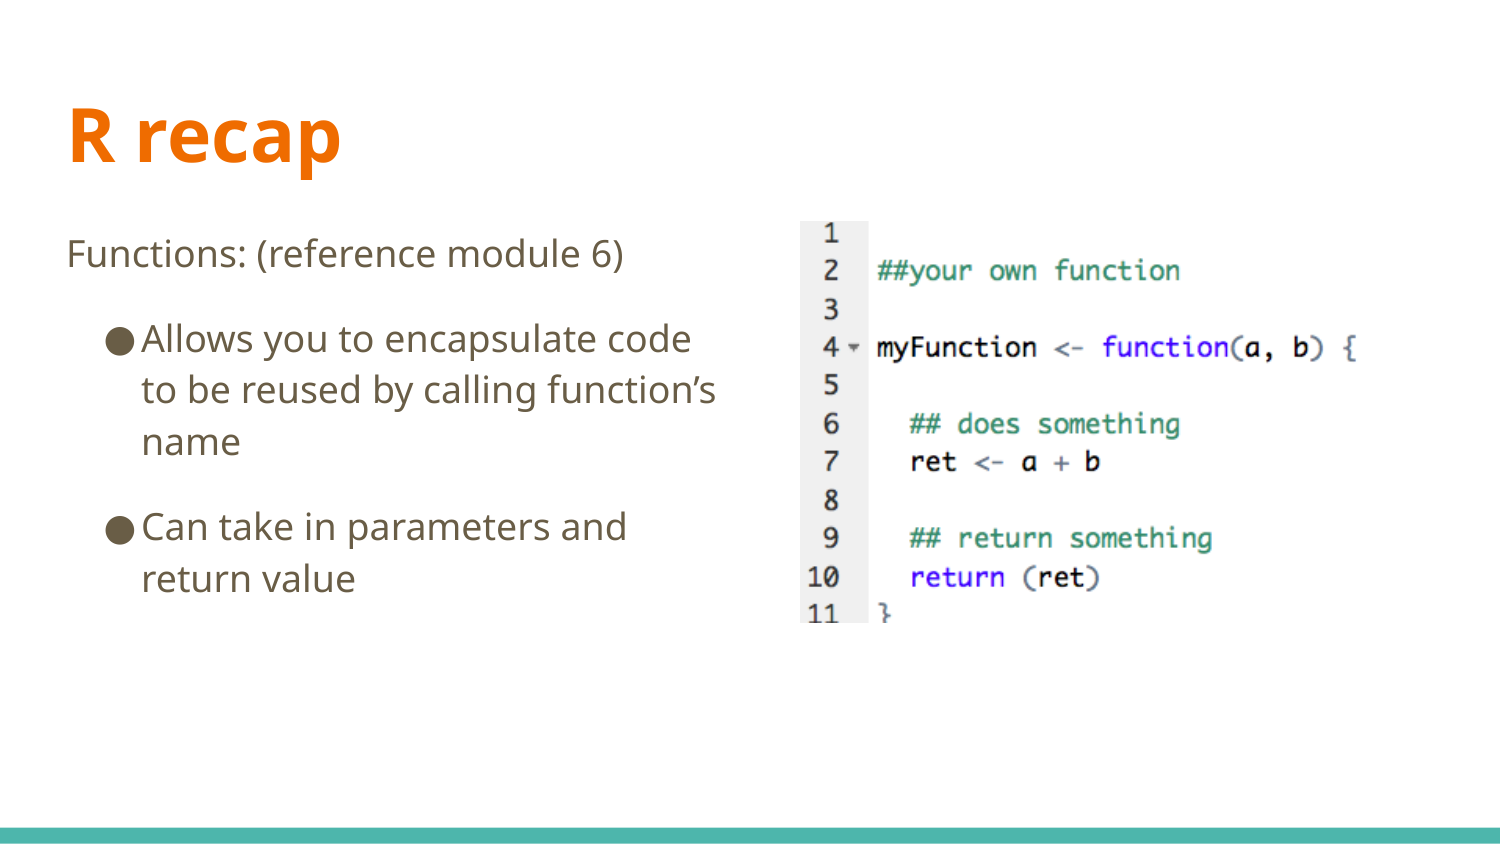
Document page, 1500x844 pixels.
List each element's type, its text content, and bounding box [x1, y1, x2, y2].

title R recap [51, 72, 1449, 189]
list Functions: (reference module 6) Allows you to encapsulate code to be reused by calling function’s name Can take in parameters and return value [51, 207, 1449, 750]
picture [800, 220, 1486, 623]
